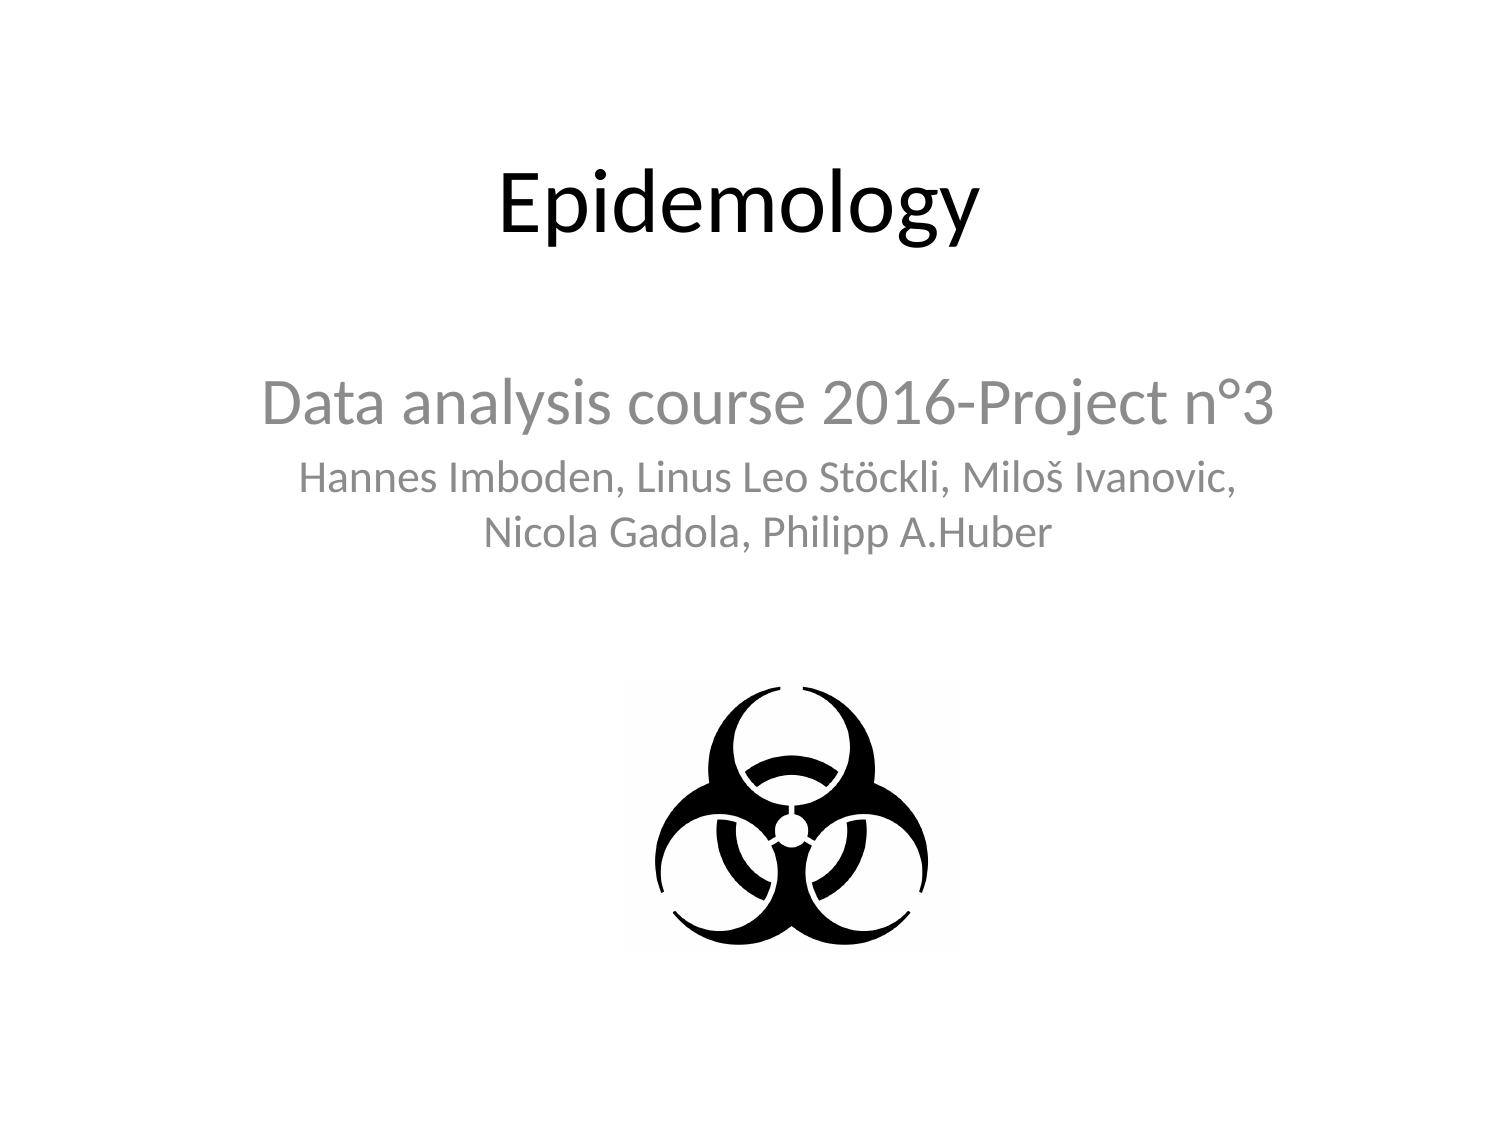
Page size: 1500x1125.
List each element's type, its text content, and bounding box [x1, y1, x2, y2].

subtitle Data analysis course 2016-Project n°3 Hannes Imboden, Linus Leo Stöckli, Miloš Ivanovic, Nicola Gadola, Philipp A.Huber [243, 350, 1294, 638]
title Epidemology [112, 75, 1388, 317]
picture [619, 679, 959, 957]
